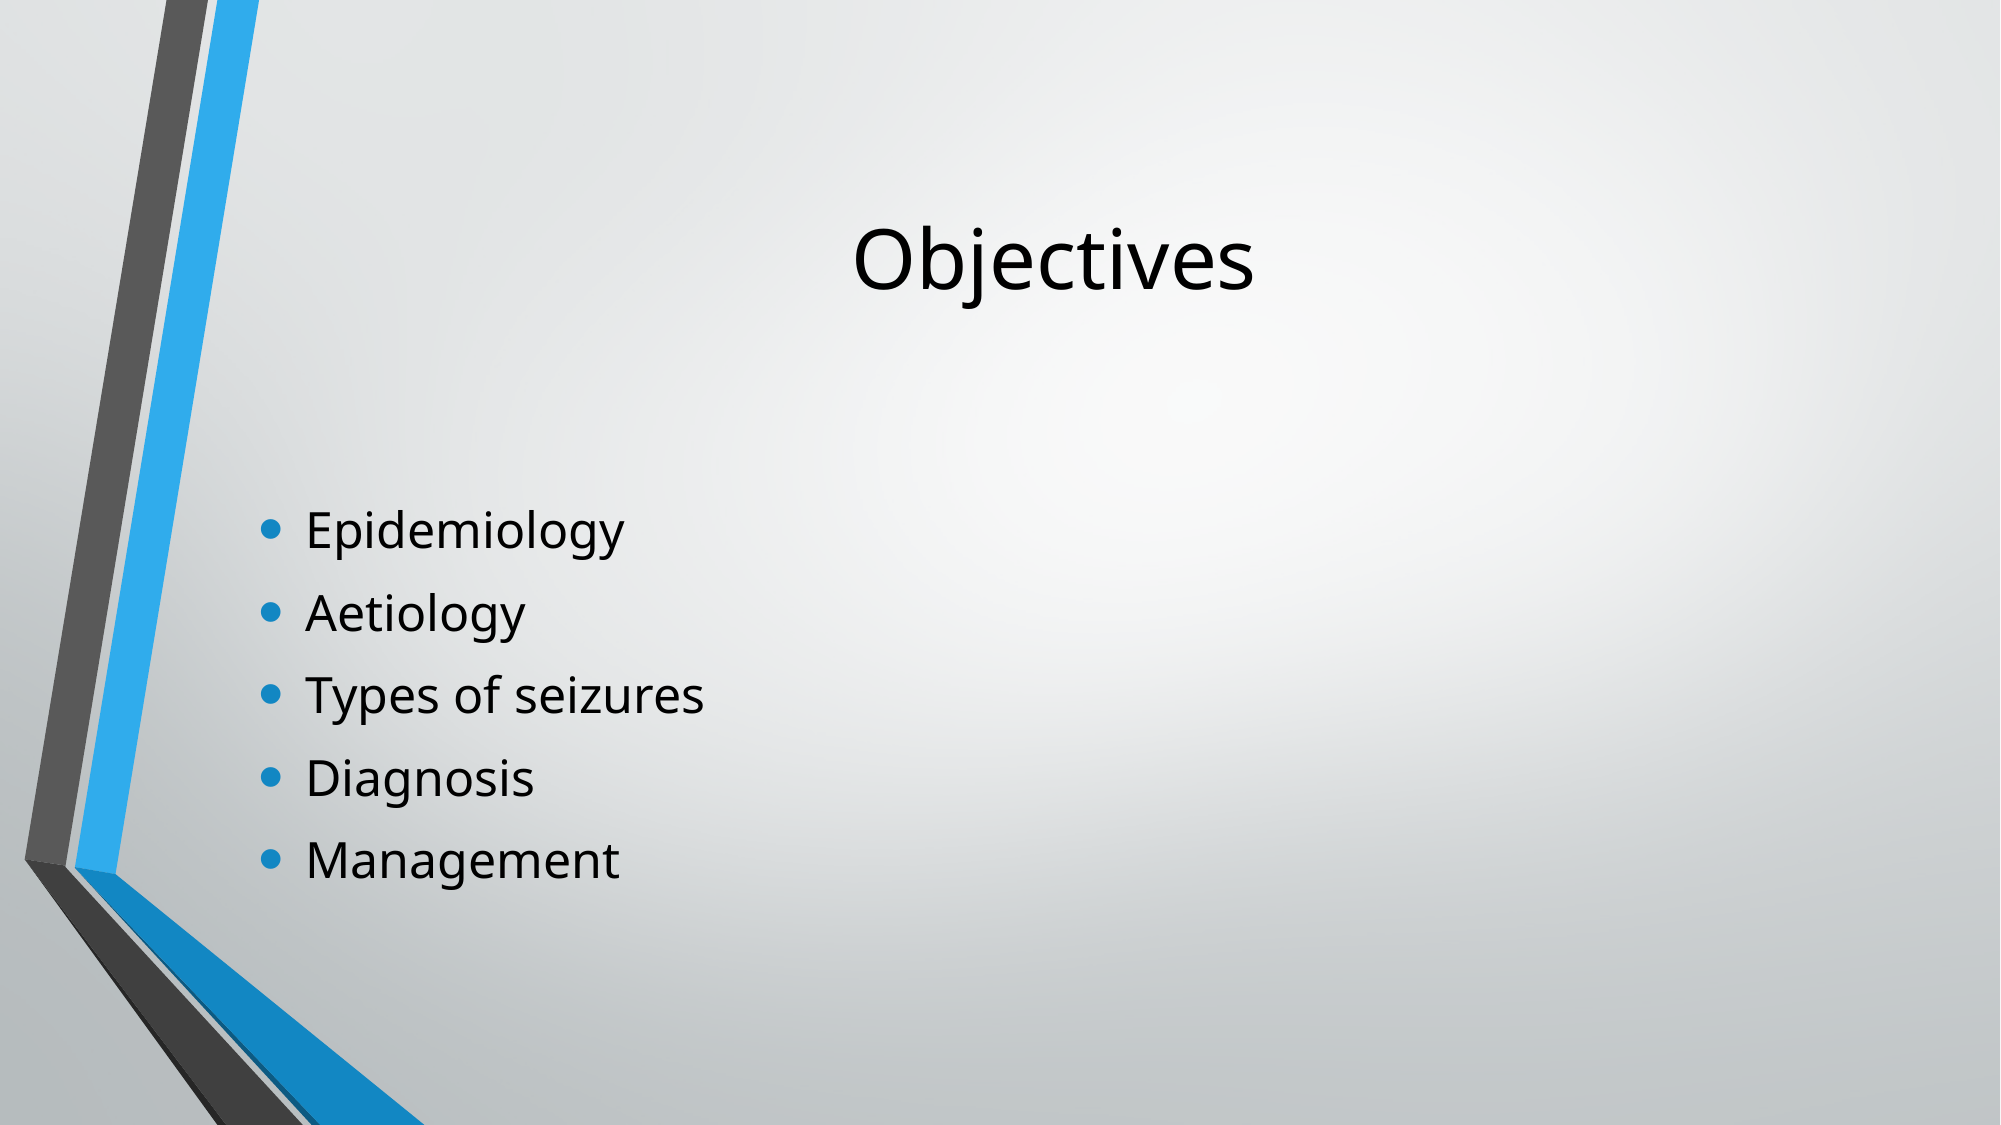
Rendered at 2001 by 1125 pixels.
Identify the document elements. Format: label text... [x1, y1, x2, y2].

title Objectives [243, 112, 1887, 400]
list Epidemiology Aetiology Types of seizures Diagnosis Management [243, 437, 1887, 950]
